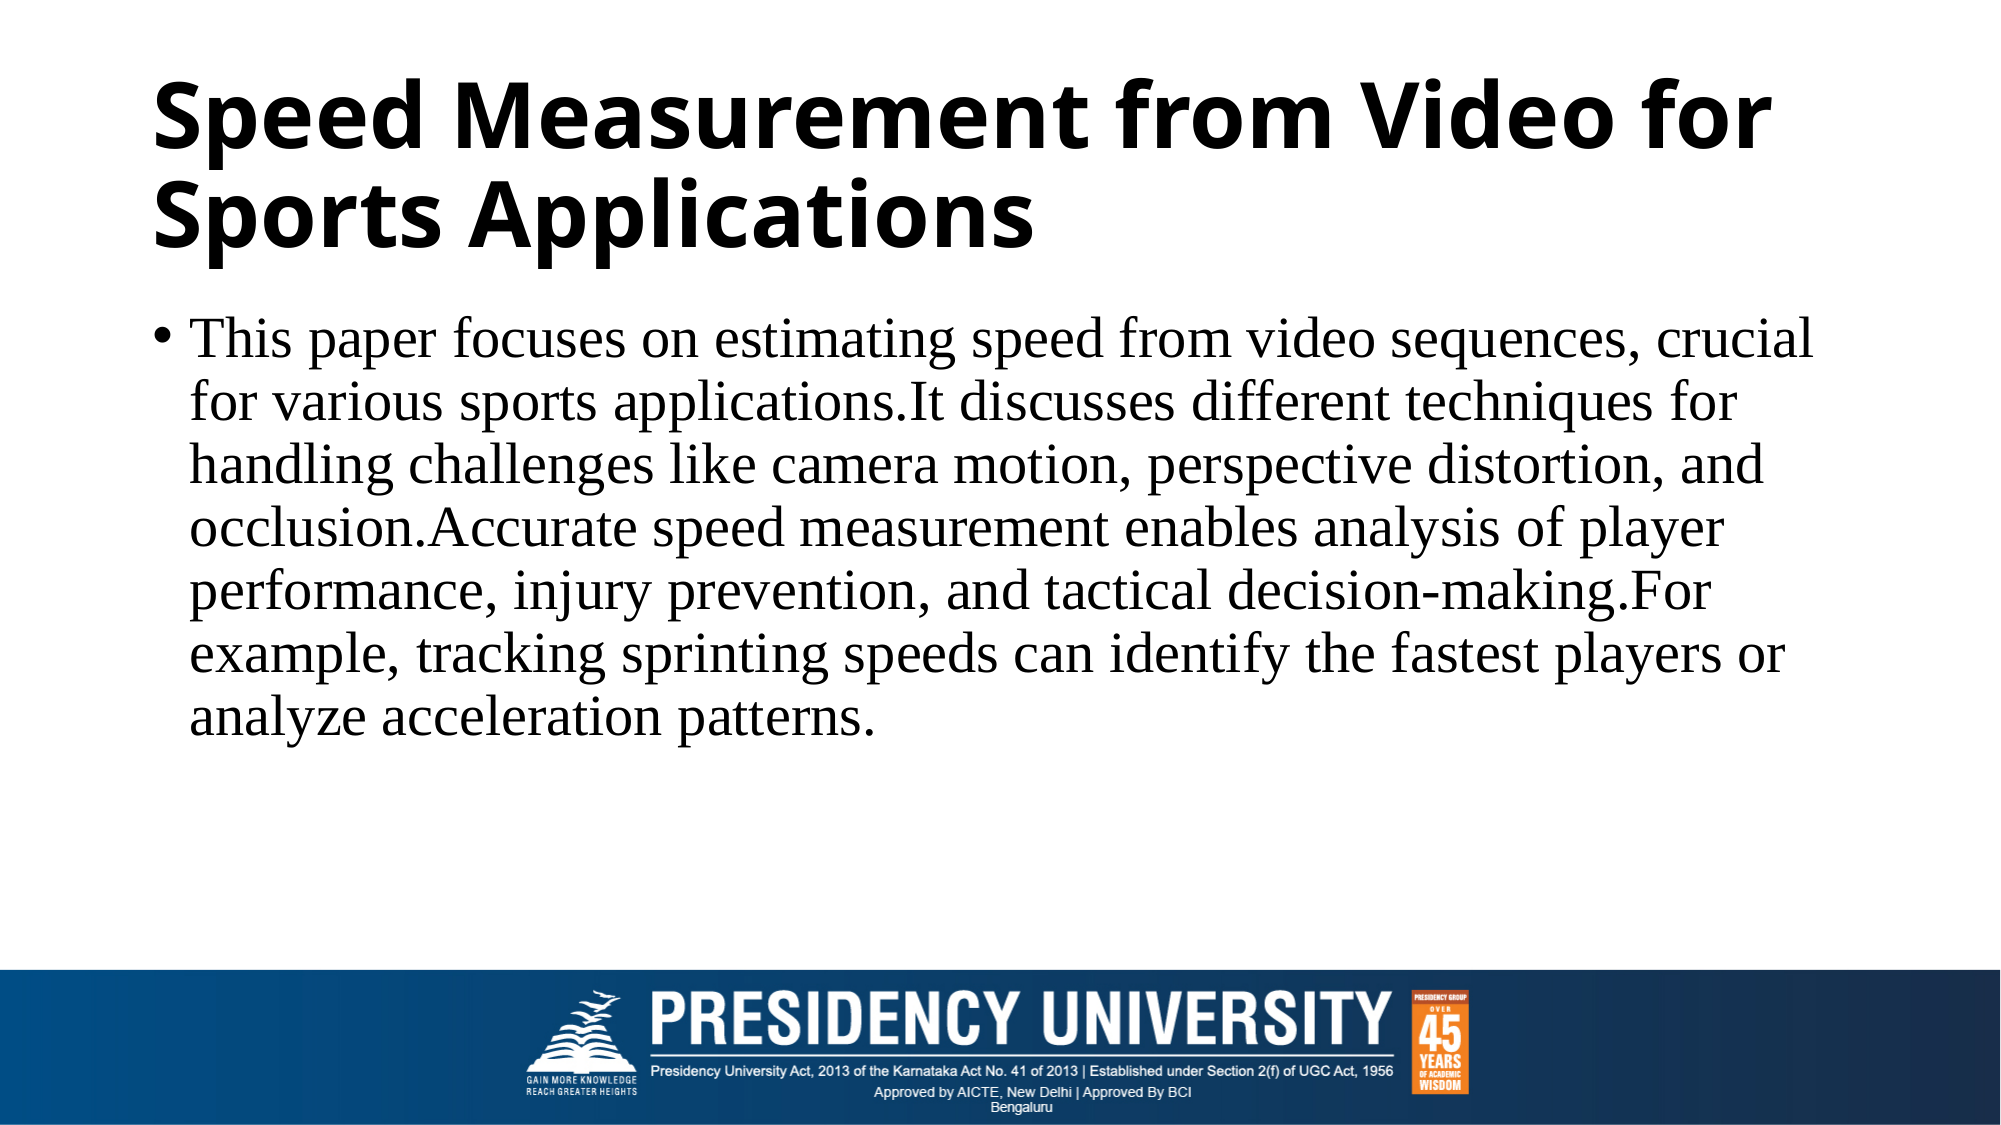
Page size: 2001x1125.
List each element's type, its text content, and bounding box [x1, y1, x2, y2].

list This paper focuses on estimating speed from video sequences, crucial for various sports applications.It discusses different techniques for handling challenges like camera motion, perspective distortion, and occlusion.Accurate speed measurement enables analysis of player performance, injury prevention, and tactical decision-making.For example, tracking sprinting speeds can identify the fastest players or analyze acceleration patterns. [137, 299, 1863, 1014]
picture [0, 0, 2001, 1125]
title Speed Measurement from Video for Sports Applications [137, 59, 1863, 278]
